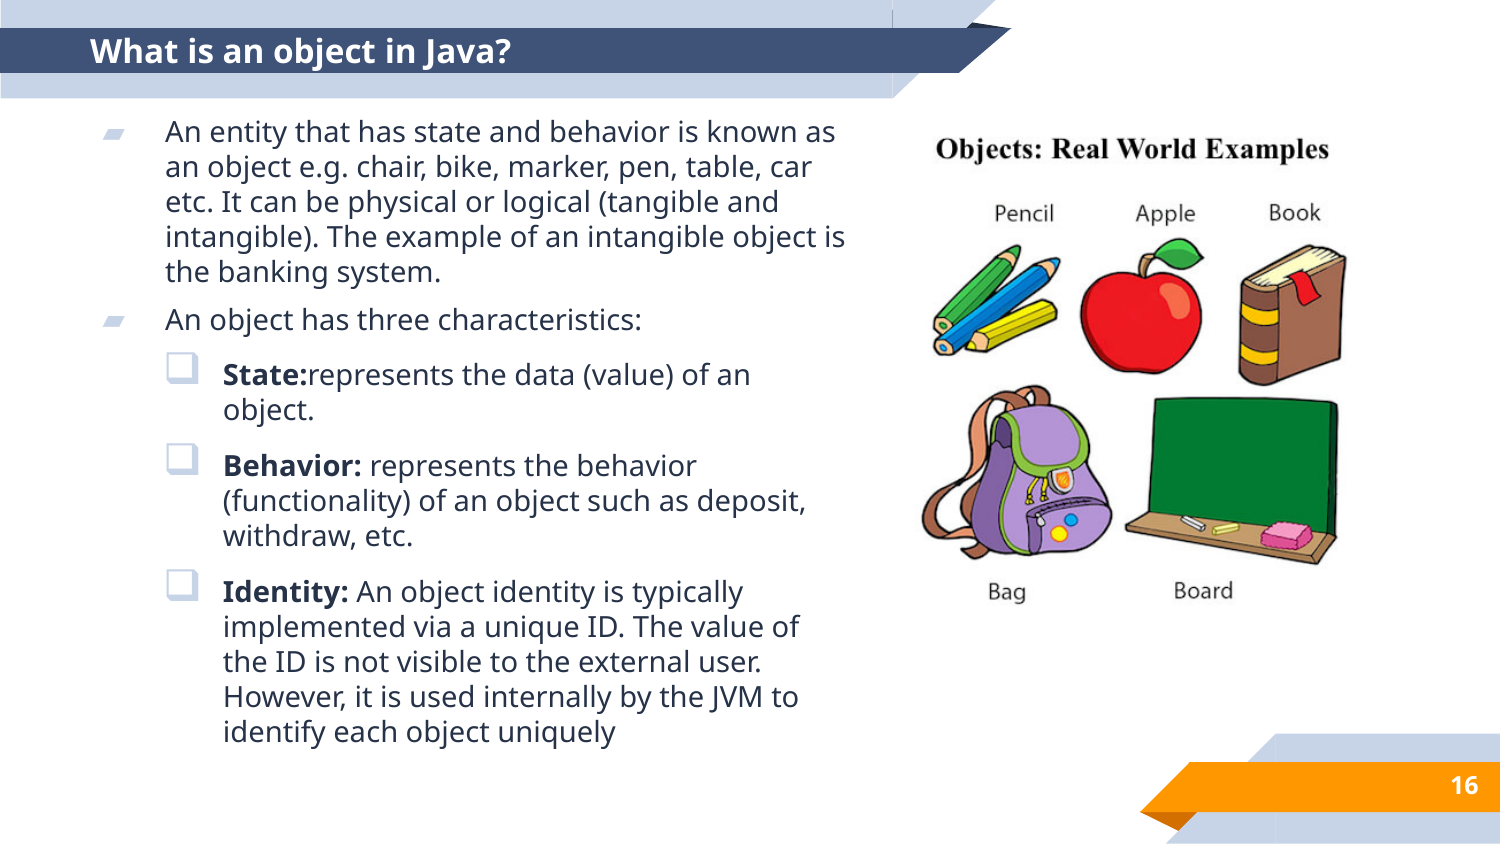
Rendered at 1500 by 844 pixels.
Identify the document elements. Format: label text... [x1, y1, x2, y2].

list An entity that has state and behavior is known as an object e.g. chair, bike, marker, pen, table, car etc. It can be physical or logical (tangible and intangible). The example of an intangible object is the banking system. An object has three characteristics: State:represents the data (value) of an object. Behavior: represents the behavior (functionality) of an object such as deposit, withdraw, etc. Identity: An object identity is typically implemented via a unique ID. The value of the ID is not visible to the external user. However, it is used internally by the JVM to identify each object uniquely [75, 98, 863, 763]
slide_number 16 [1249, 760, 1494, 813]
picture [905, 109, 1372, 619]
title What is an object in Java? [75, 29, 968, 72]
